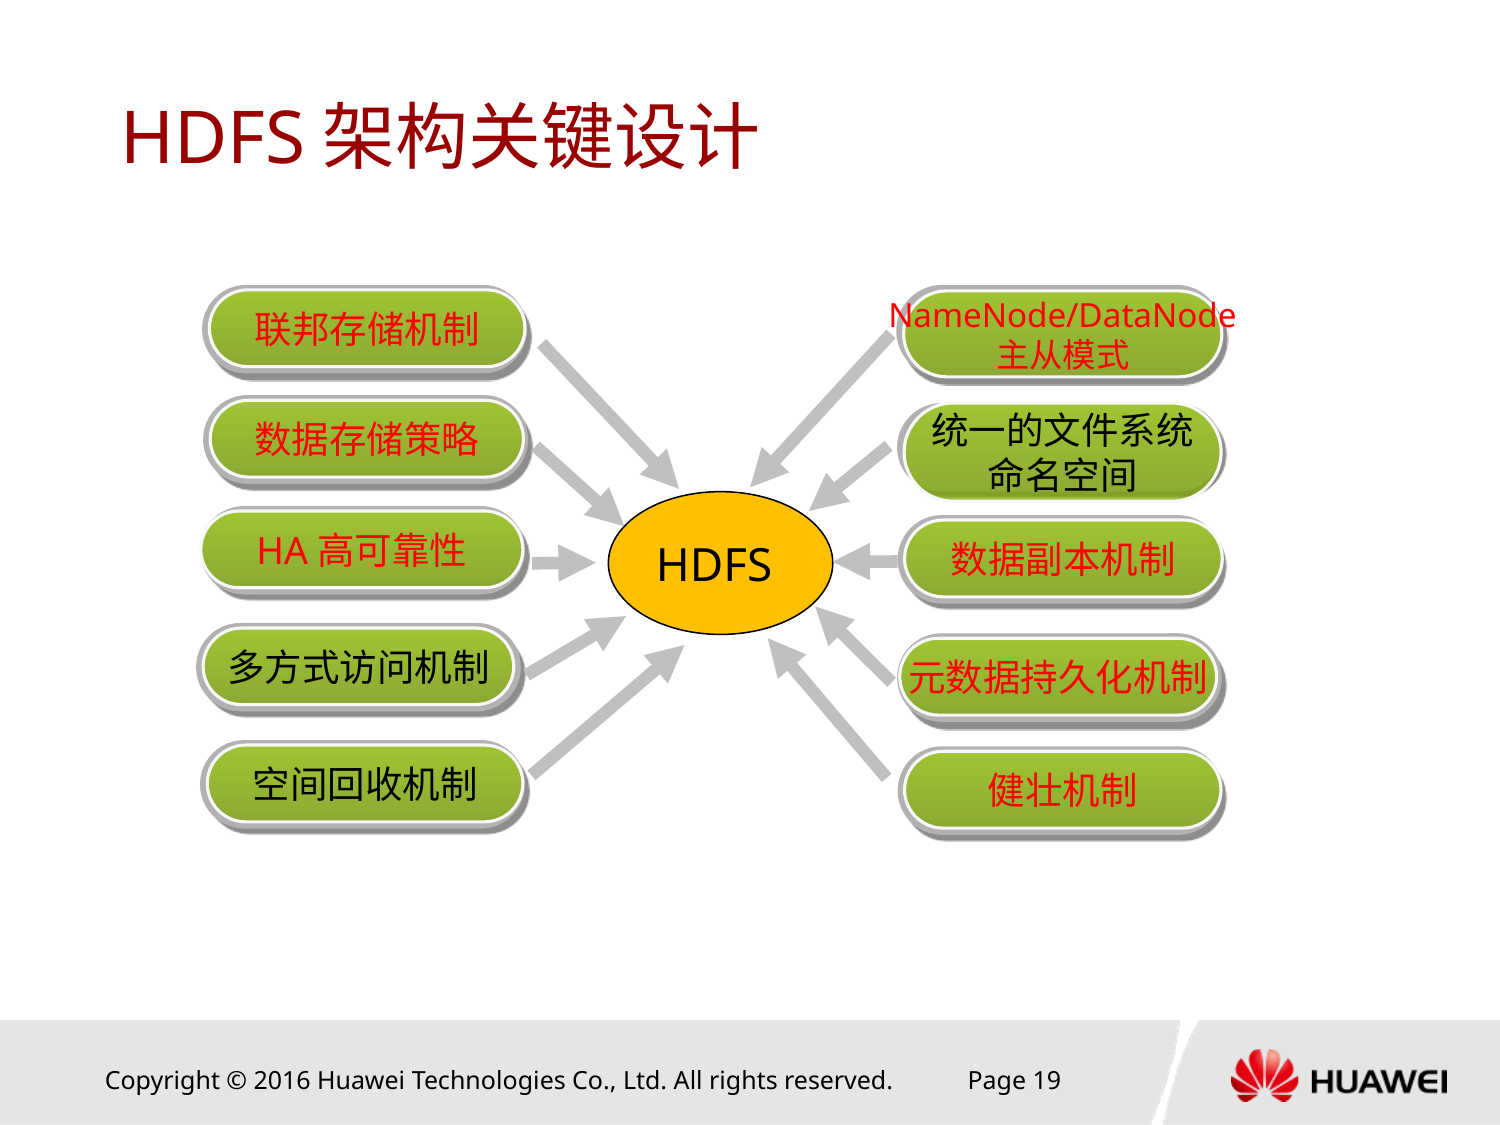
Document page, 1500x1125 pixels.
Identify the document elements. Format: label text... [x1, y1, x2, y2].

text_box [897, 403, 943, 483]
text_box [531, 556, 596, 569]
text_box [767, 638, 887, 779]
text_box [531, 645, 685, 776]
text_box [808, 445, 889, 511]
picture [0, 1020, 1500, 1125]
text_box [832, 555, 898, 568]
text_box [202, 284, 528, 374]
text_box [535, 446, 625, 527]
text_box [897, 633, 1222, 722]
text_box [541, 343, 680, 489]
text_box [750, 333, 892, 488]
text_box [897, 515, 1221, 604]
text_box [200, 505, 526, 595]
text_box [196, 622, 521, 712]
text_box [199, 740, 526, 829]
text_box [815, 606, 892, 683]
text_box 联邦存储机制 [209, 289, 526, 367]
text_box [896, 284, 1223, 377]
text_box [526, 616, 626, 676]
text_box 空间回收机制 [207, 745, 523, 822]
text_box [897, 746, 1223, 835]
title HDFS架构关键设计 [106, 63, 1378, 207]
text_box 统一的文件系统 命名空间 [904, 403, 1222, 502]
text_box [203, 395, 529, 484]
text_box HDFS [608, 491, 833, 635]
text_box NameNode/DataNode 主从模式 [903, 290, 1222, 377]
text_box 多方式访问机制 [203, 628, 514, 705]
text_box 元数据持久化机制 [899, 638, 1217, 716]
text_box 健壮机制 [904, 751, 1222, 829]
text_box HA高可靠性 [200, 510, 523, 588]
text_box 数据存储策略 [210, 400, 524, 478]
text_box 数据副本机制 [904, 520, 1223, 597]
